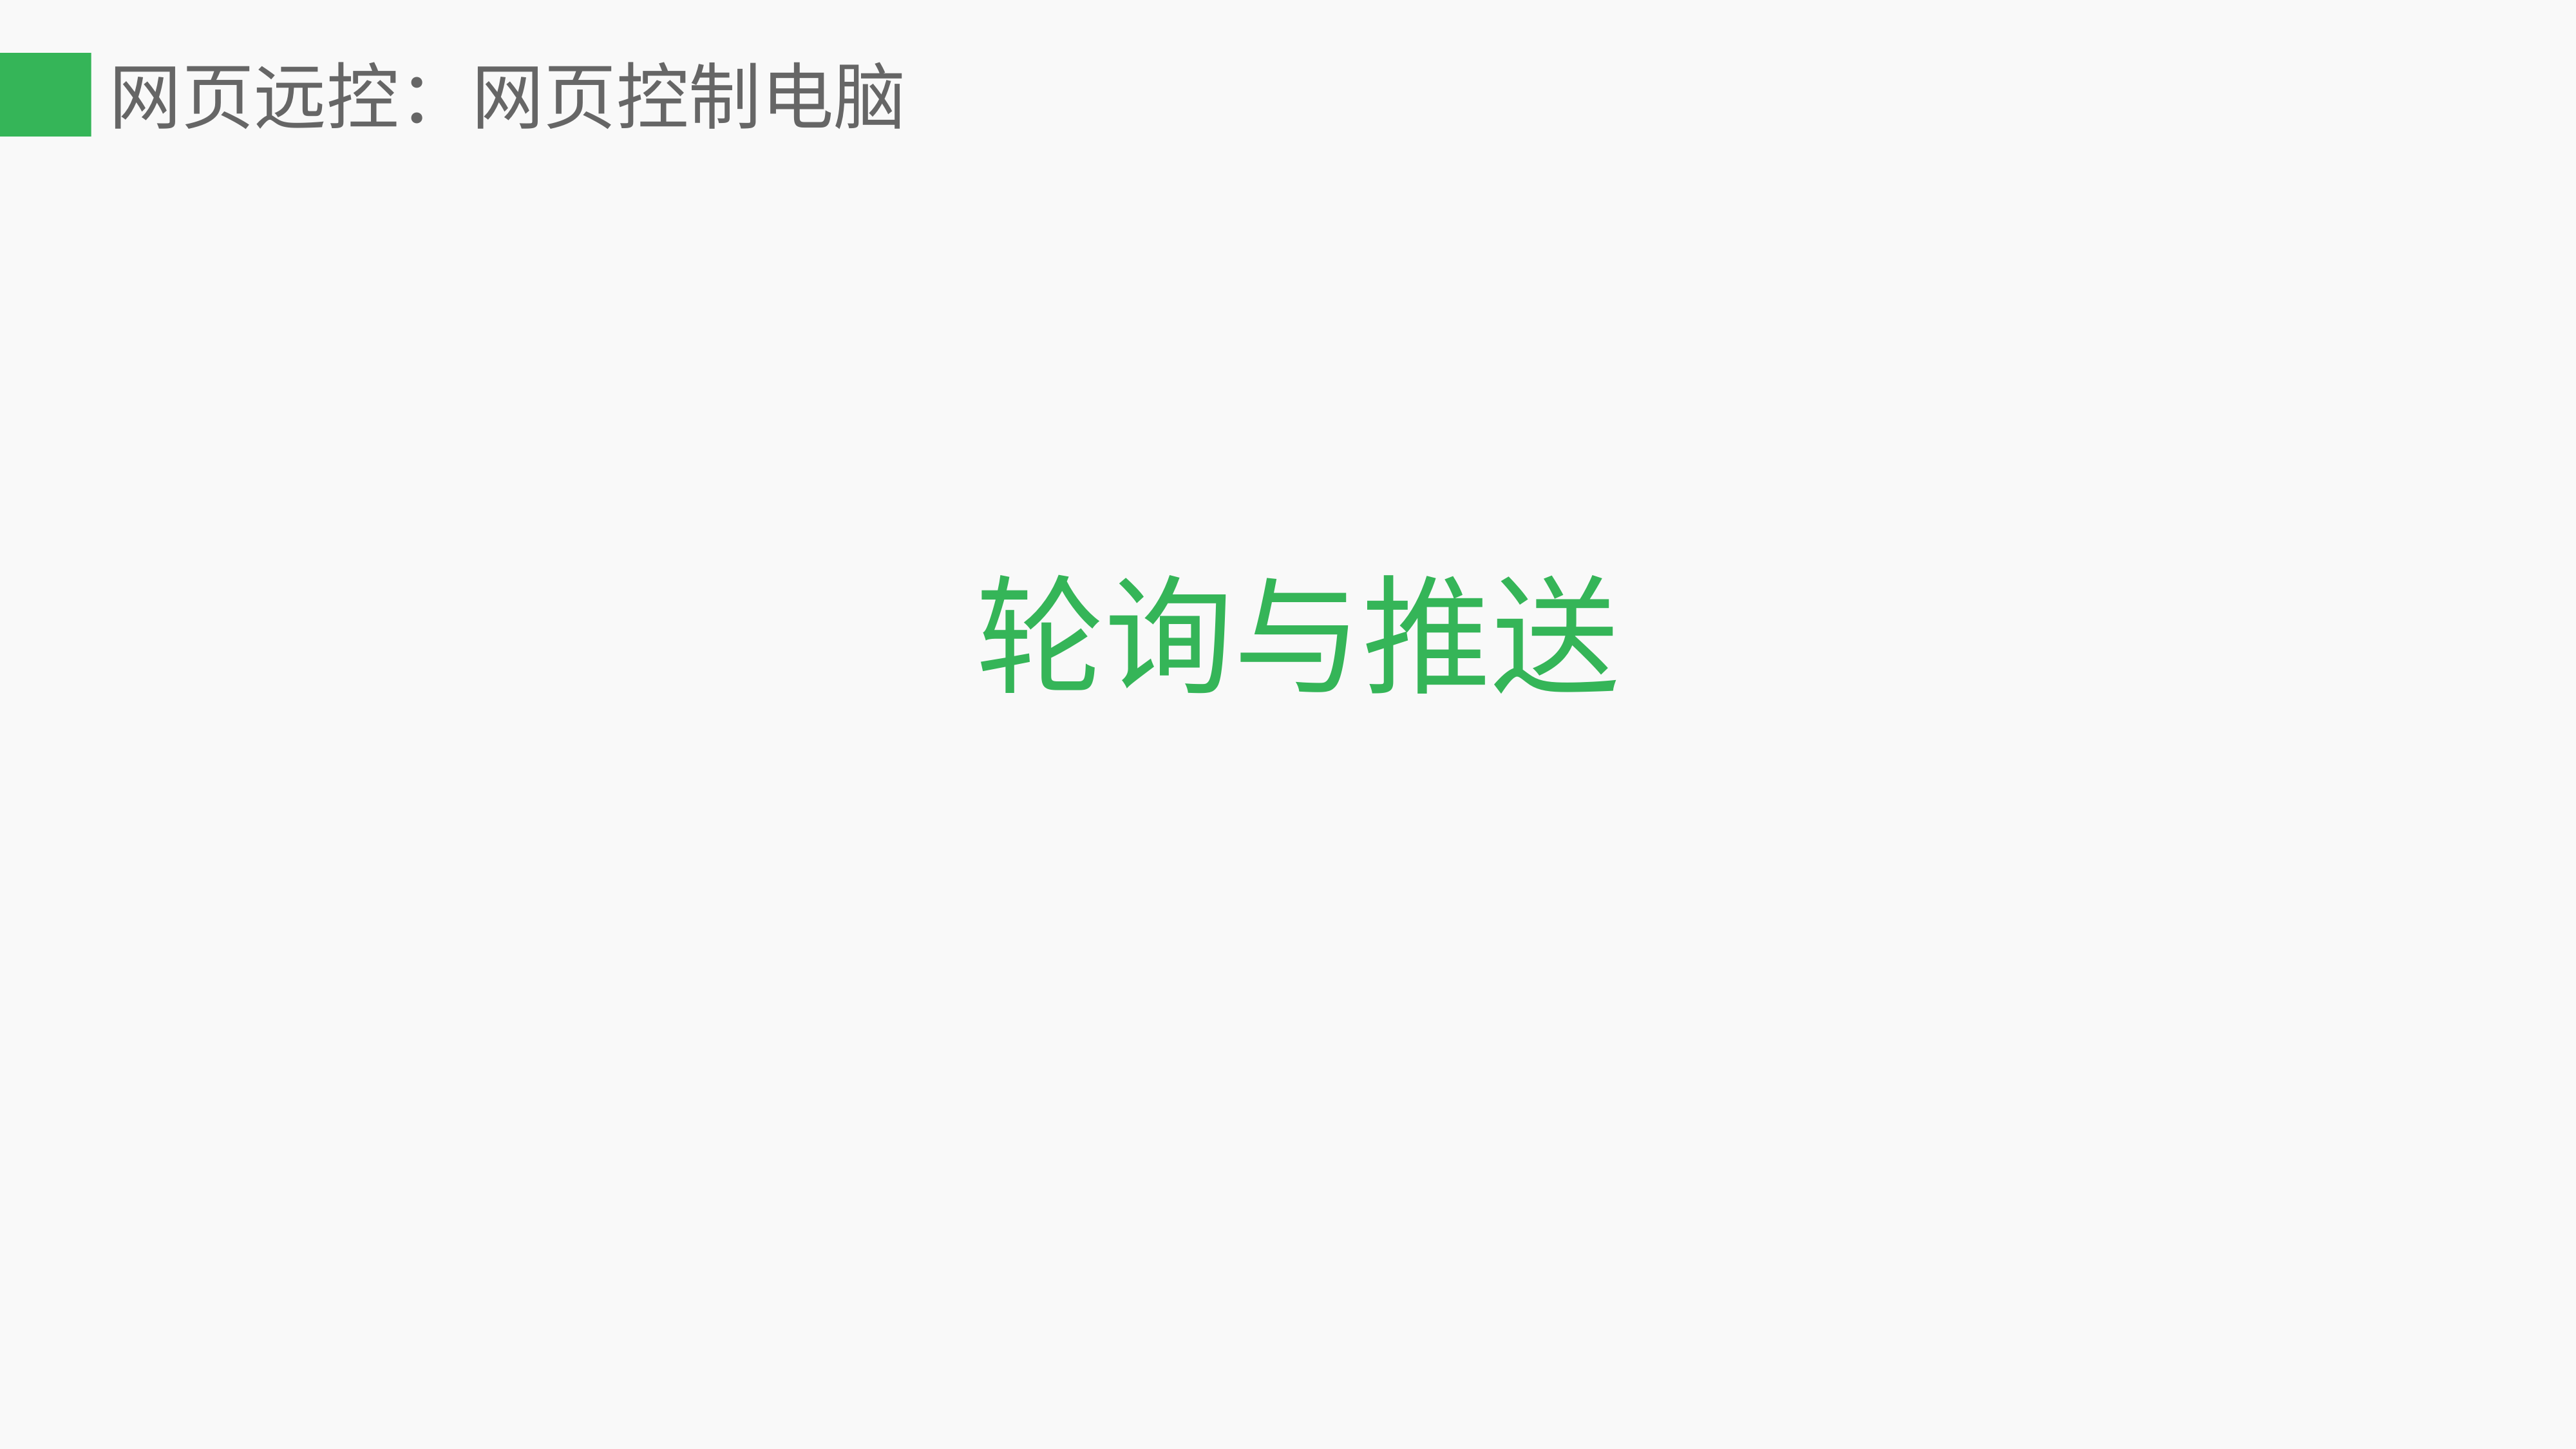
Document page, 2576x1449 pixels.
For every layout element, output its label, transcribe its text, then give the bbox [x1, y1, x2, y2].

title 网页远控：网页控制电脑 [108, 44, 2540, 144]
list 轮询与推送 [22, 517, 2554, 685]
picture [0, 53, 91, 137]
